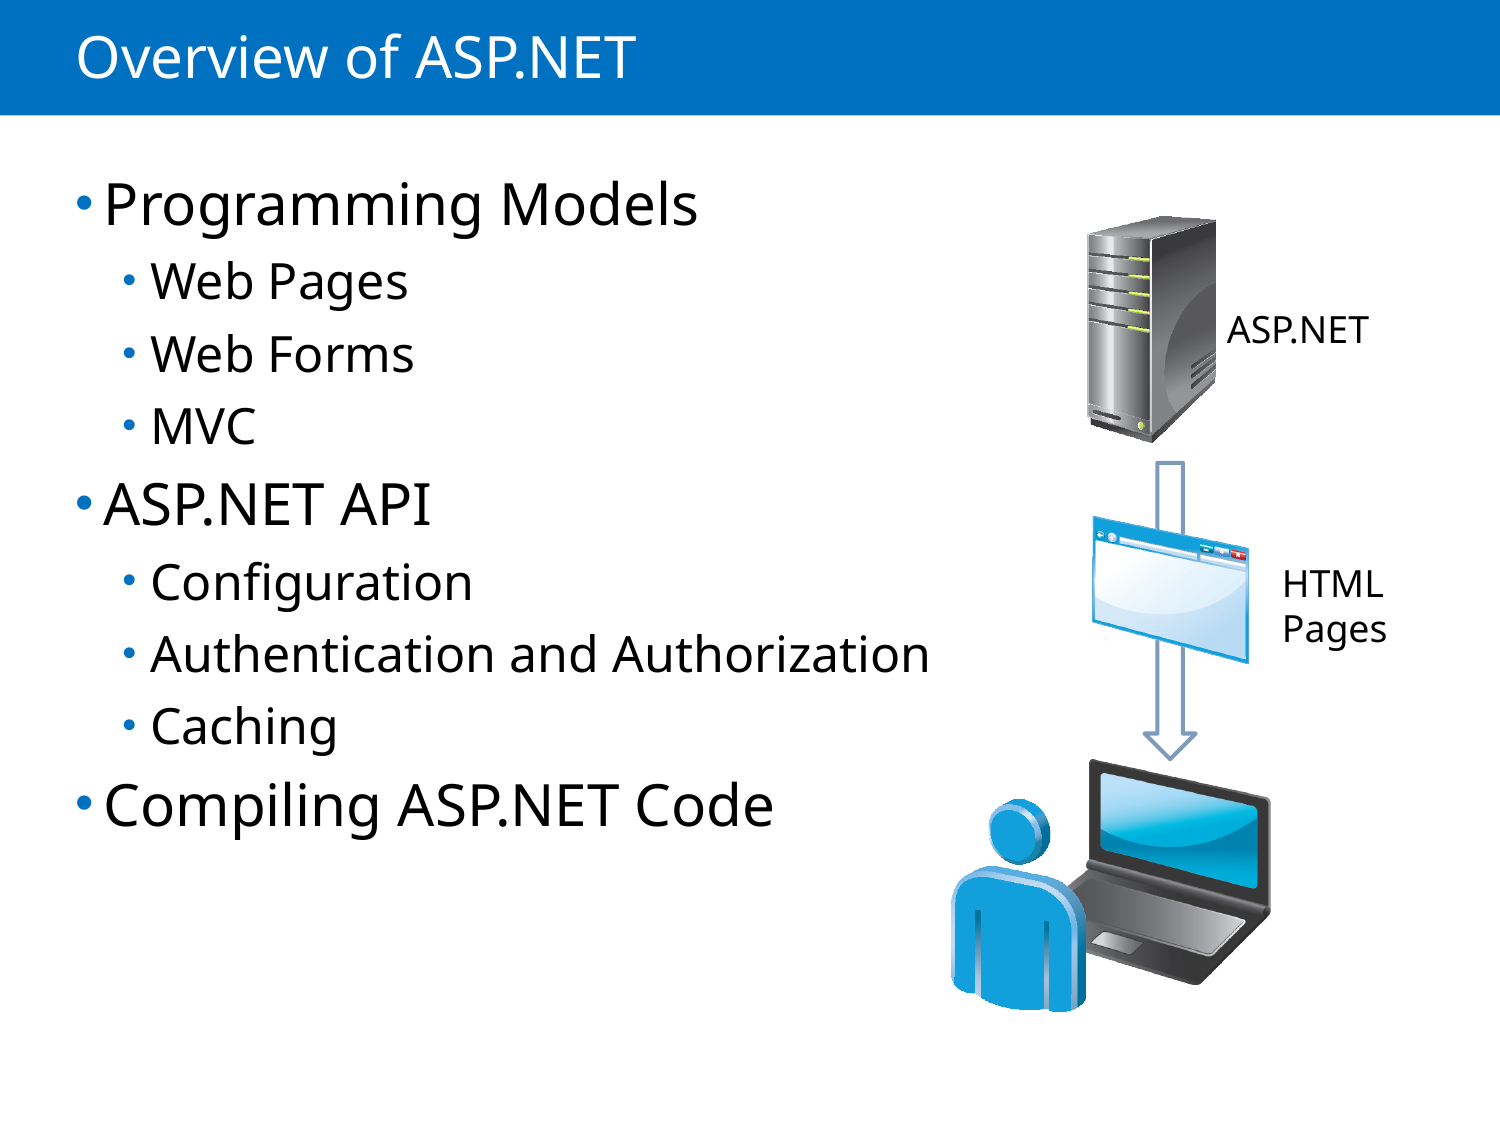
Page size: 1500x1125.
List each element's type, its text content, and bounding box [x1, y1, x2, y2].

title Overview of ASP.NET [75, 0, 1351, 122]
text_box ASP.NET [1220, 298, 1384, 359]
text_box [1142, 671, 1198, 757]
text_box Programming Models Web Pages Web Forms MVC ASP.NET API Configuration Authentication and Authorization Caching Compiling ASP.NET Code [75, 167, 952, 1012]
picture [1091, 515, 1249, 664]
text_box [1155, 460, 1185, 514]
picture [1087, 215, 1216, 443]
picture [951, 758, 1271, 1013]
text_box HTML Pages [1267, 552, 1403, 657]
